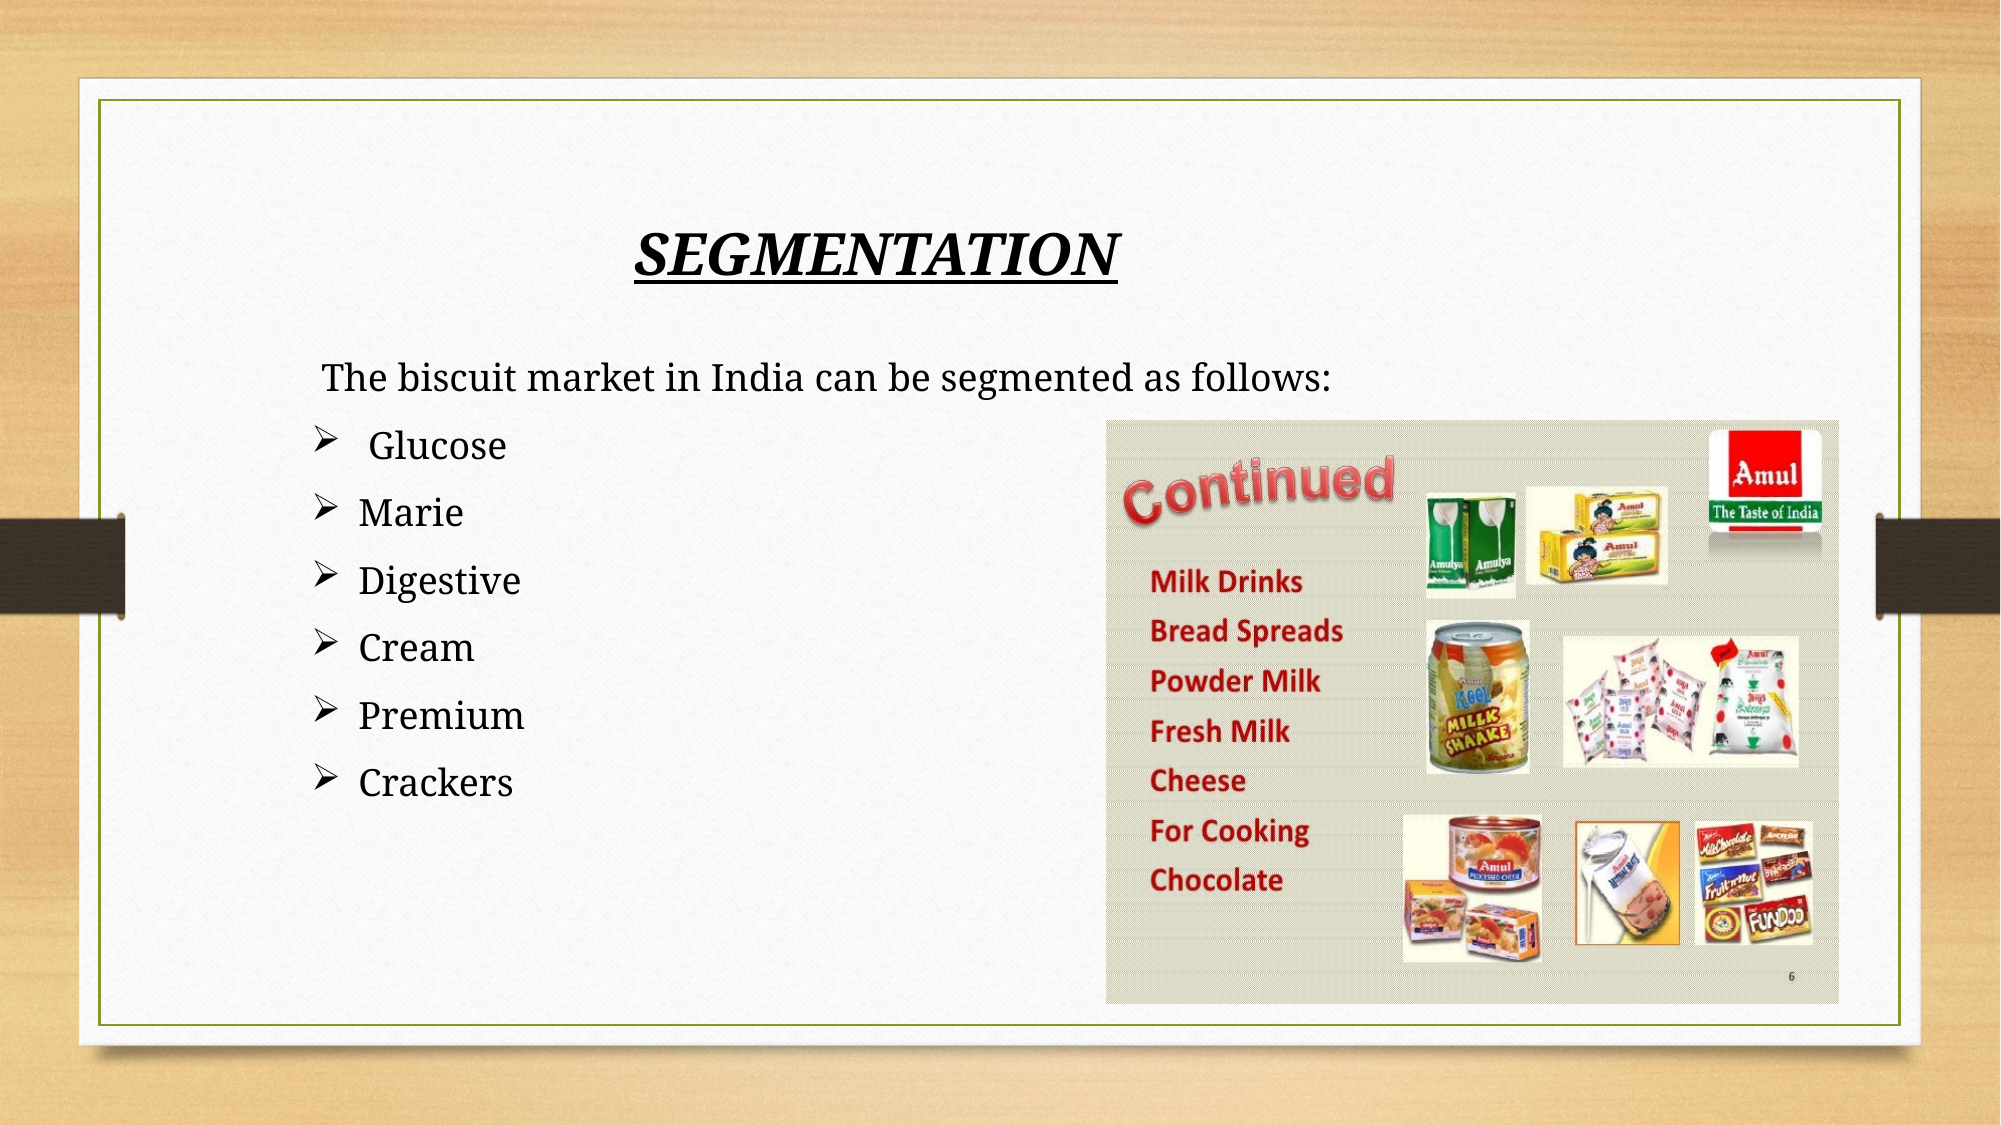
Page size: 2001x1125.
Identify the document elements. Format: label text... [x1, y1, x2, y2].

text_box The biscuit market in India can be segmented as follows: Glucose Marie Digestive Cream Premium Crackers [296, 324, 1539, 902]
text_box SEGMENTATION [619, 209, 1839, 295]
picture [0, 0, 2001, 1125]
